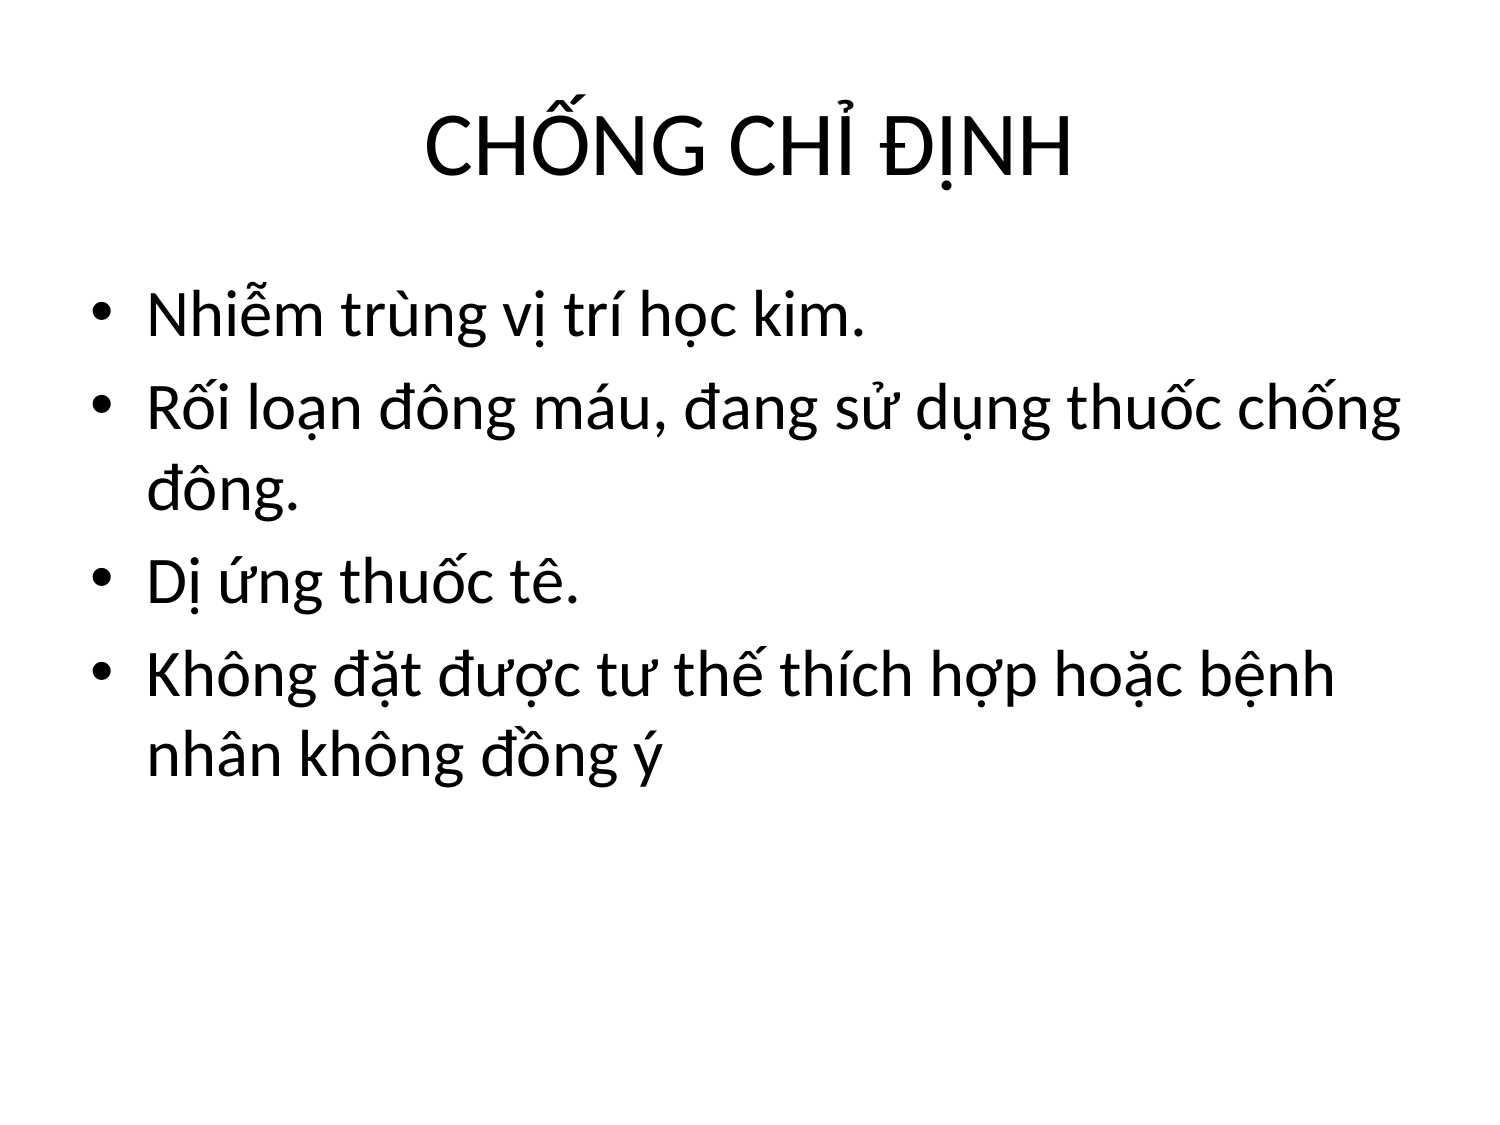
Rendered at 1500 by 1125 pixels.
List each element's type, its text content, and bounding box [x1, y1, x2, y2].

list Nhiễm trùng vị trí học kim. Rối loạn đông máu, đang sử dụng thuốc chống đông. Dị ứng thuốc tê. Không đặt được tư thế thích hợp hoặc bệnh nhân không đồng ý [75, 262, 1425, 1005]
title CHỐNG CHỈ ĐỊNH [75, 45, 1425, 233]
